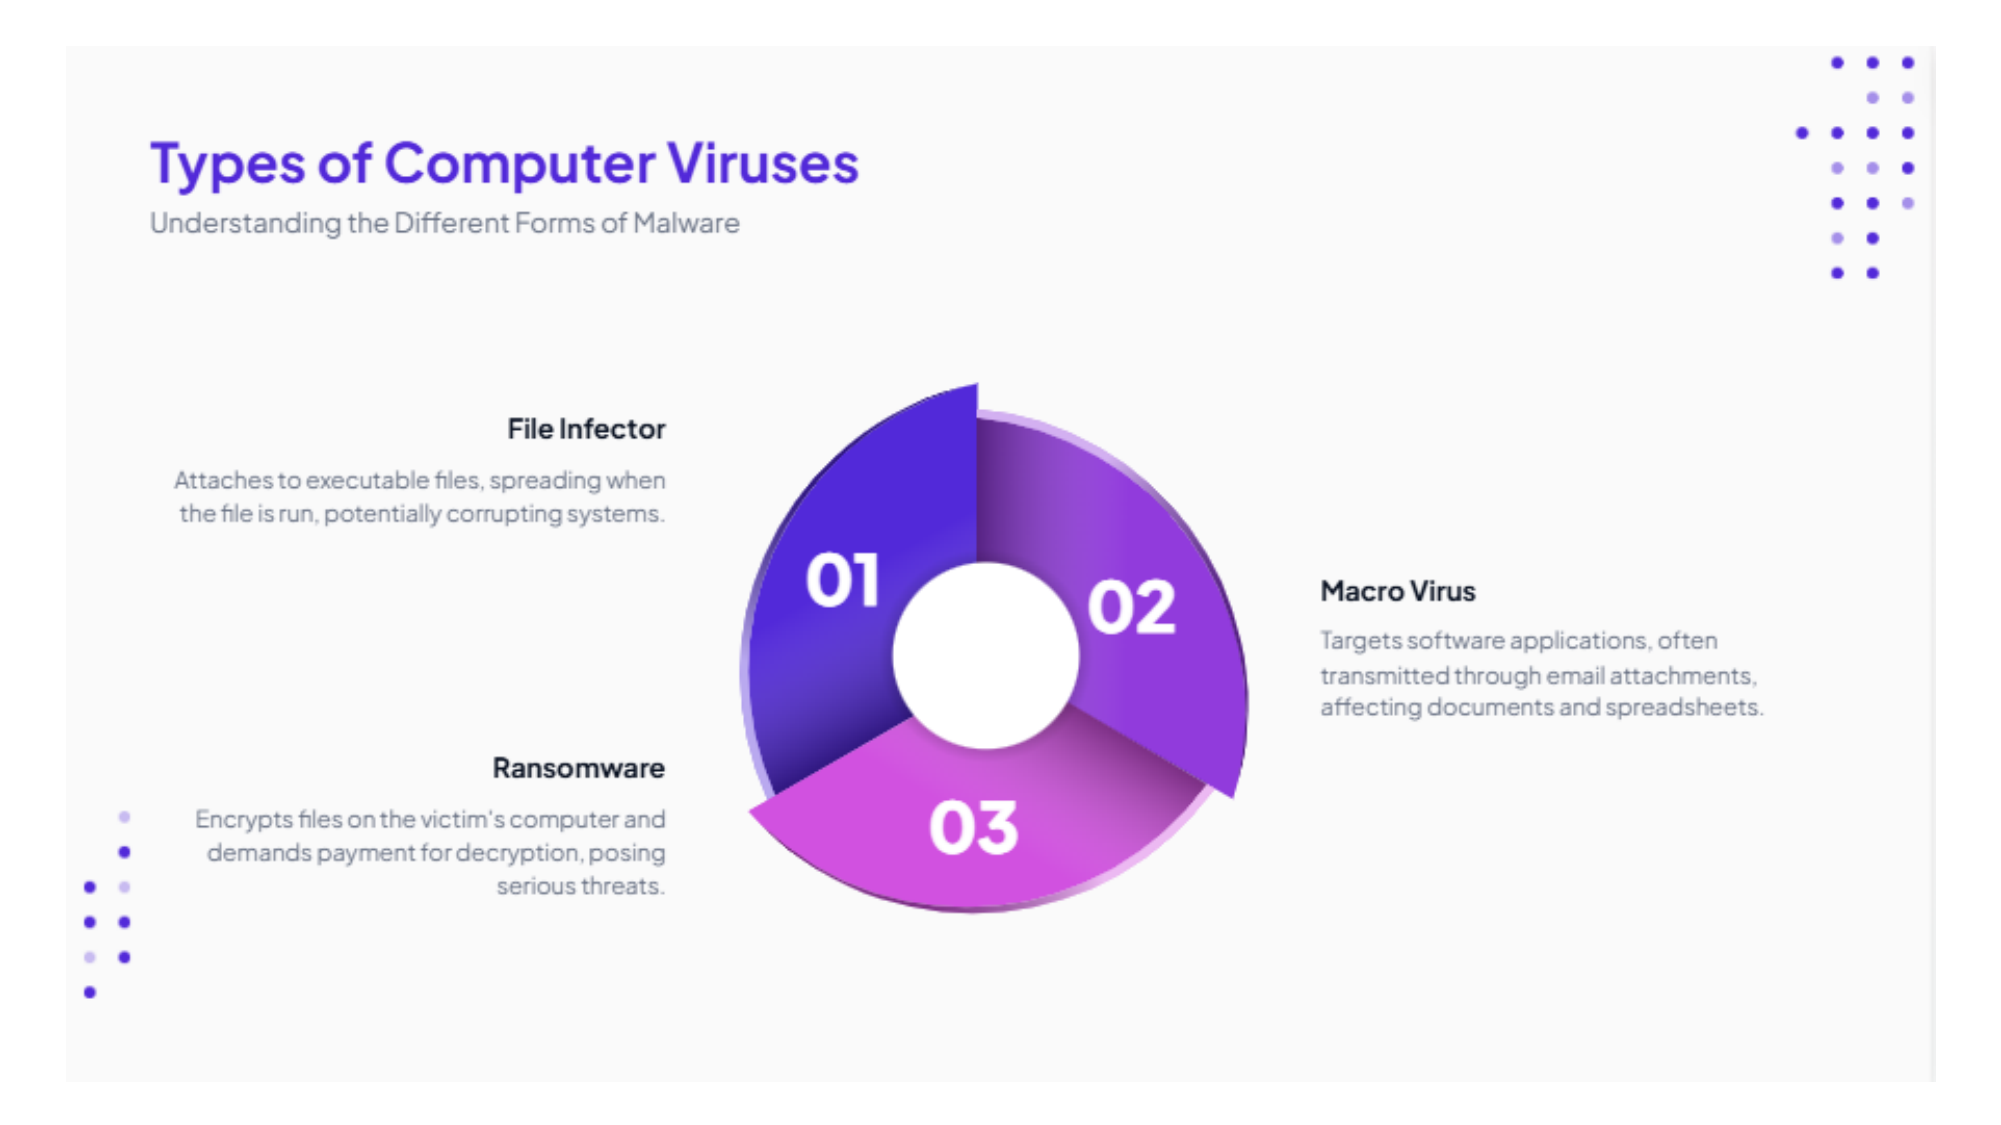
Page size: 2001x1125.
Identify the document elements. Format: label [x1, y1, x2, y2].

picture [65, 45, 1937, 1082]
